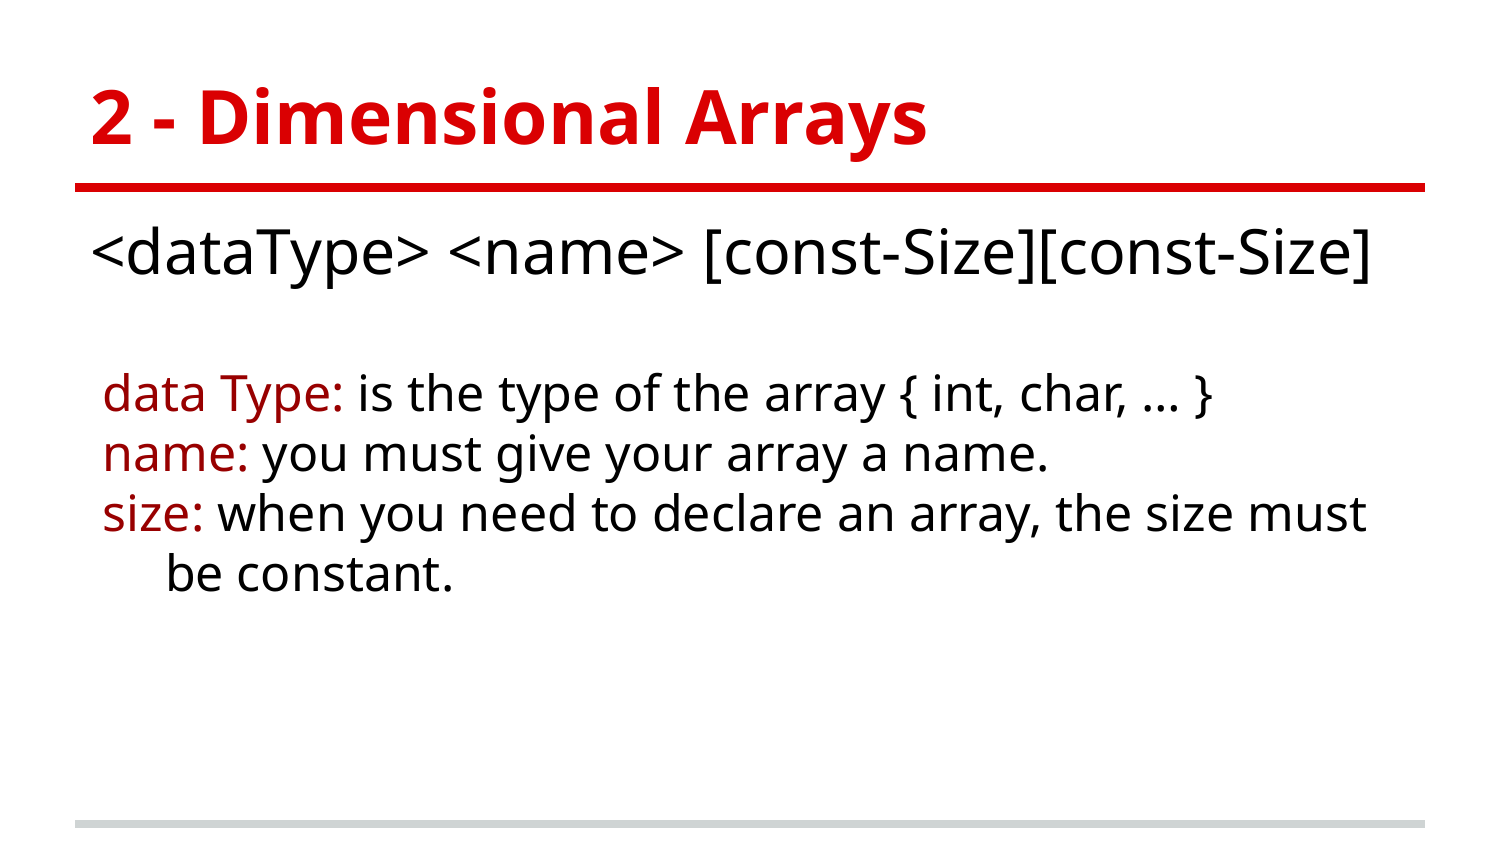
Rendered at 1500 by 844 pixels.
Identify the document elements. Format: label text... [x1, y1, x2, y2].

list <dataType> <name> [const-Size][const-Size] data Type: is the type of the array { int, char, … } name: you must give your array a name. size: when you need to declare an array, the size must be constant. [75, 196, 1425, 808]
title 2 - Dimensional Arrays [75, 33, 1425, 175]
